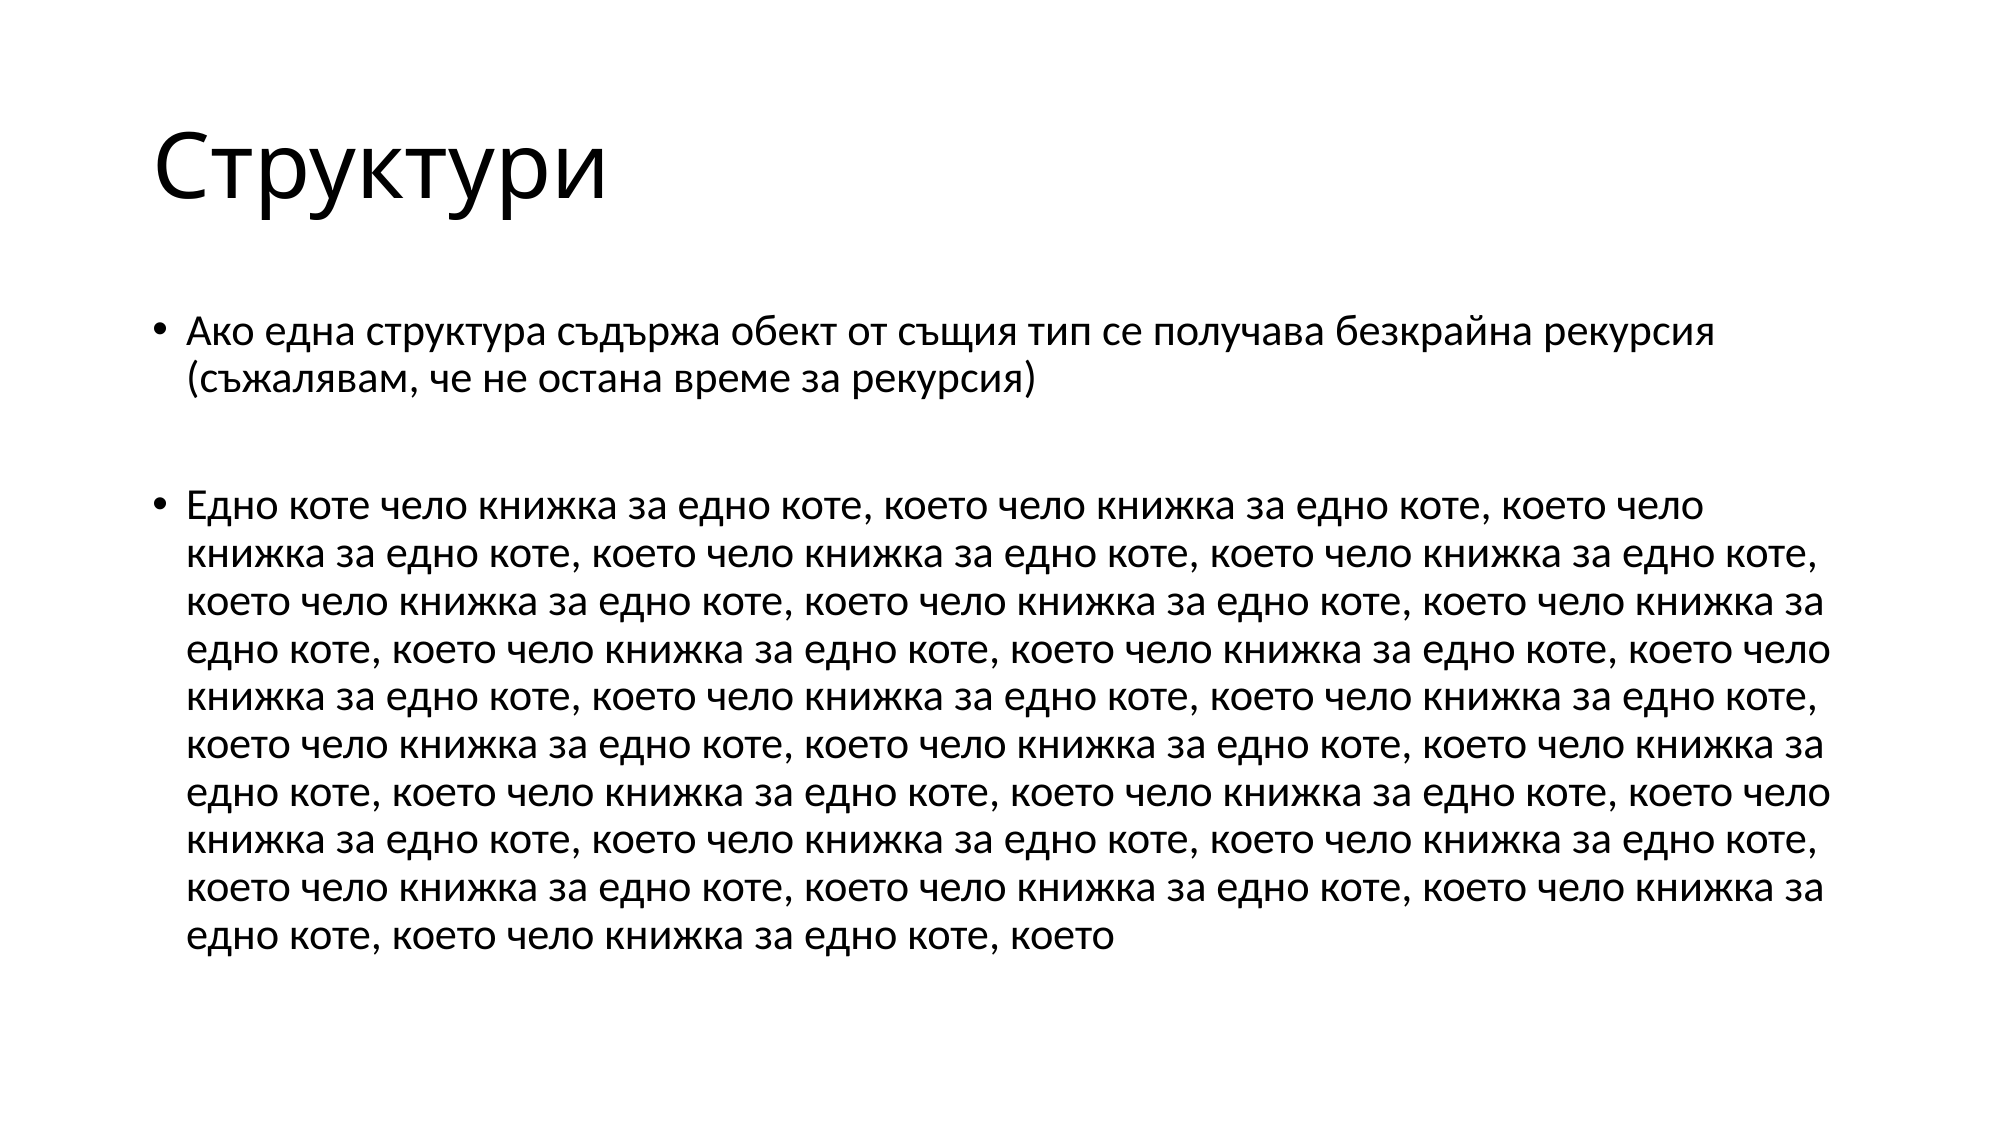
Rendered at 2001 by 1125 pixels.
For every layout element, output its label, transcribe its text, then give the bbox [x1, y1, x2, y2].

list Ако една структура съдържа обект от същия тип се получава безкрайна рекурсия (съжалявам, че не остана време за рекурсия) Едно коте чело книжка за едно коте, което чело книжка за едно коте, което чело книжка за едно коте, което чело книжка за едно коте, което чело книжка за едно коте, което чело книжка за едно коте, което чело книжка за едно коте, което чело книжка за едно коте, което чело книжка за едно коте, което чело книжка за едно коте, което чело книжка за едно коте, което чело книжка за едно коте, което чело книжка за едно коте, което чело книжка за едно коте, което чело книжка за едно коте, което чело книжка за едно коте, което чело книжка за едно коте, което чело книжка за едно коте, което чело книжка за едно коте, което чело книжка за едно коте, което чело книжка за едно коте, което чело книжка за едно коте, което чело книжка за едно коте, което чело книжка за едно коте, което чело книжка за едно коте, което [137, 299, 1863, 1014]
title Структури [137, 59, 1863, 278]
